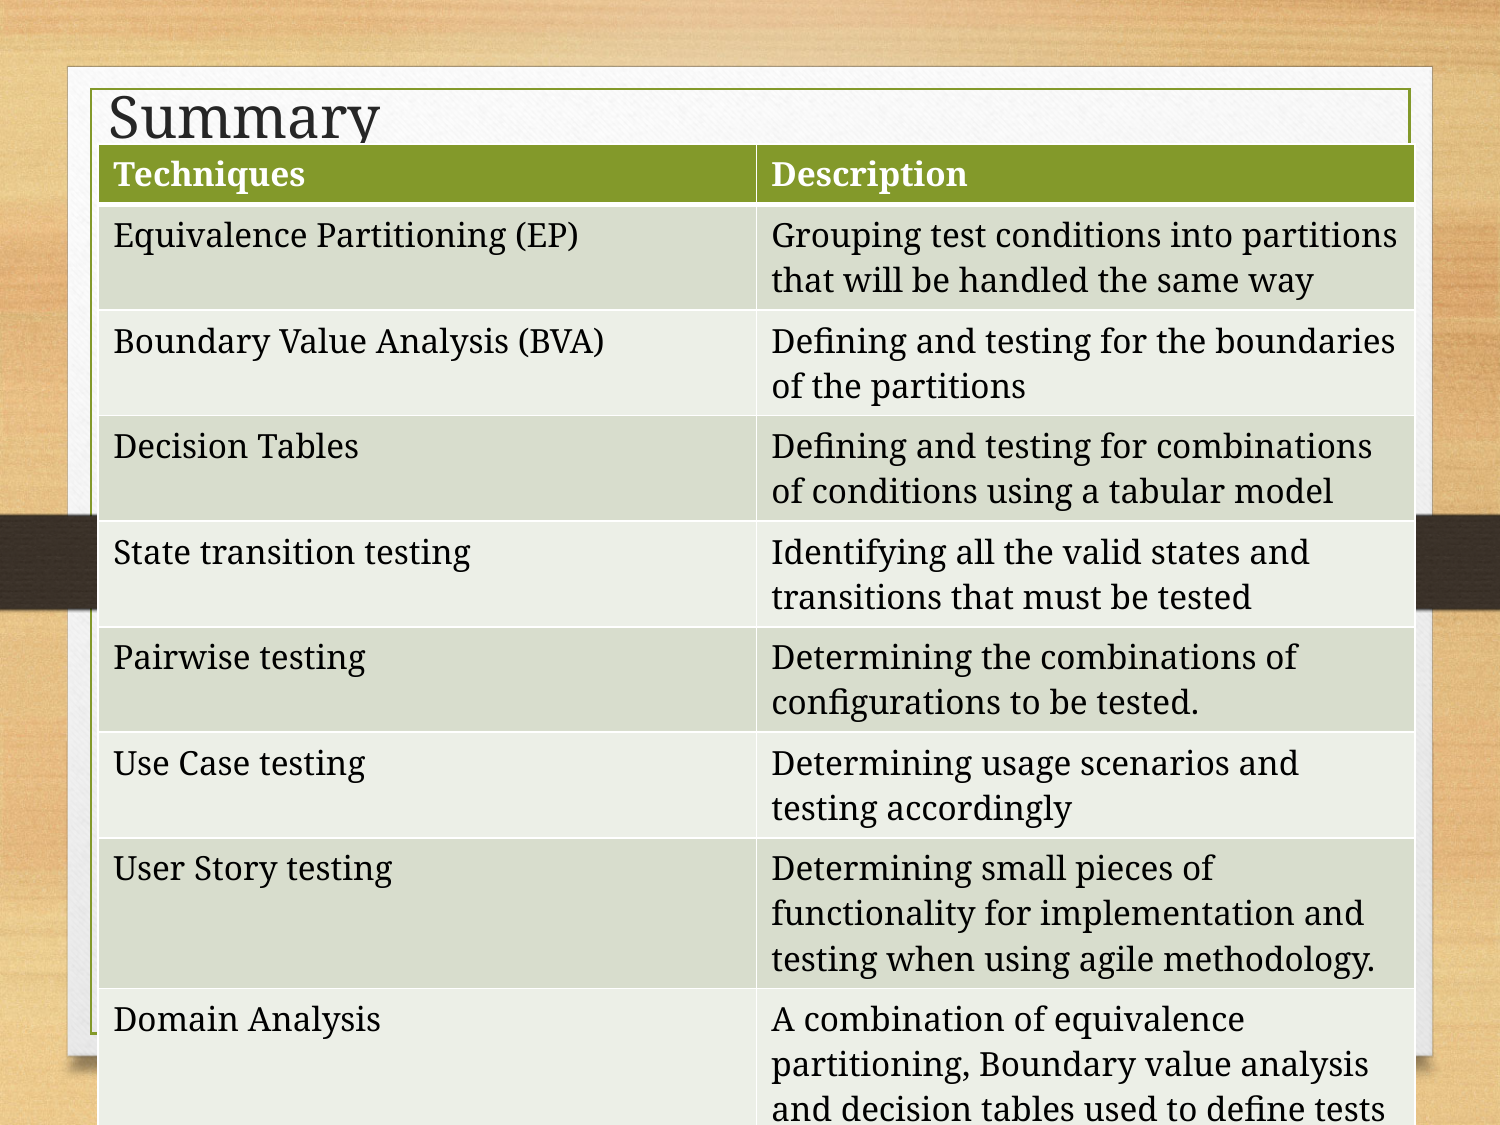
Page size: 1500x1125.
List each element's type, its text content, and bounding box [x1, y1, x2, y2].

table_cell Defining and testing for combinations of conditions using a tabular model [757, 416, 1414, 520]
table_cell A combination of equivalence partitioning, Boundary value analysis and decision tables used to define tests for simple complex sets of values from multiple variables. [757, 989, 1414, 1125]
table_header Description [757, 145, 1414, 202]
title Summary [93, 91, 1411, 140]
table_cell Decision Tables [99, 416, 756, 520]
table_cell Determining small pieces of functionality for implementation and testing when using agile methodology. [757, 839, 1414, 988]
table_cell State transition testing [99, 522, 756, 626]
table_cell Boundary Value Analysis (BVA) [99, 311, 756, 415]
table_header Techniques [99, 145, 756, 202]
table_cell Domain Analysis [99, 989, 756, 1125]
table_cell Grouping test conditions into partitions that will be handled the same way [757, 207, 1414, 309]
table_cell Equivalence Partitioning (EP) [99, 207, 756, 309]
table_cell Determining usage scenarios and testing accordingly [757, 733, 1414, 837]
table_cell Determining the combinations of configurations to be tested. [757, 628, 1414, 731]
table_cell User Story testing [99, 839, 756, 988]
table_cell Identifying all the valid states and transitions that must be tested [757, 522, 1414, 626]
table_cell Defining and testing for the boundaries of the partitions [757, 311, 1414, 415]
picture [0, 0, 1500, 1125]
table_cell Use Case testing [99, 733, 756, 837]
table_cell Pairwise testing [99, 628, 756, 731]
